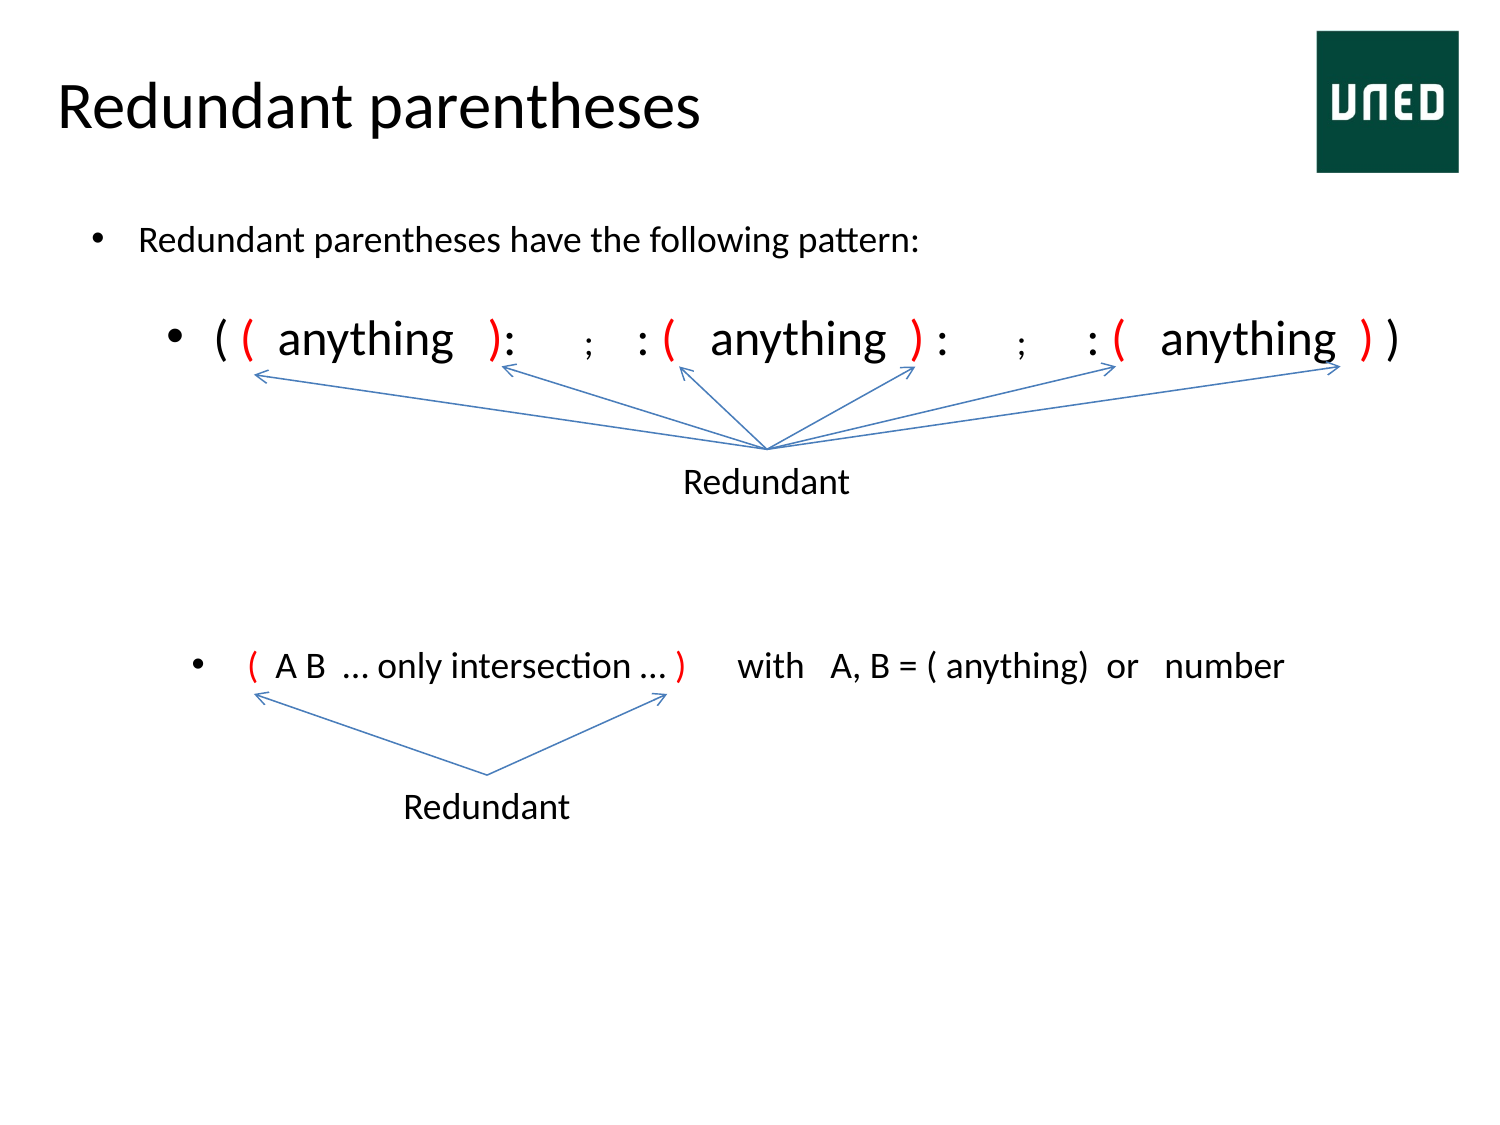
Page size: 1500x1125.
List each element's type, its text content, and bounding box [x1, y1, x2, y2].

text_box ( A B … only intersection … ) with A, B = ( anything) or number [176, 633, 1310, 694]
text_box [678, 366, 762, 450]
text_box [766, 366, 1341, 450]
text_box Redundant [388, 784, 586, 835]
text_box Redundant [668, 458, 866, 509]
text_box Redundant parentheses have the following pattern: ( ( anything ): ; : ( anything ) : ; : ( anything ) ) [76, 208, 1424, 373]
title Redundant parentheses [41, 30, 1315, 173]
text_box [253, 374, 496, 450]
picture [1316, 30, 1459, 173]
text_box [253, 693, 485, 776]
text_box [486, 693, 668, 776]
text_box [501, 366, 676, 450]
